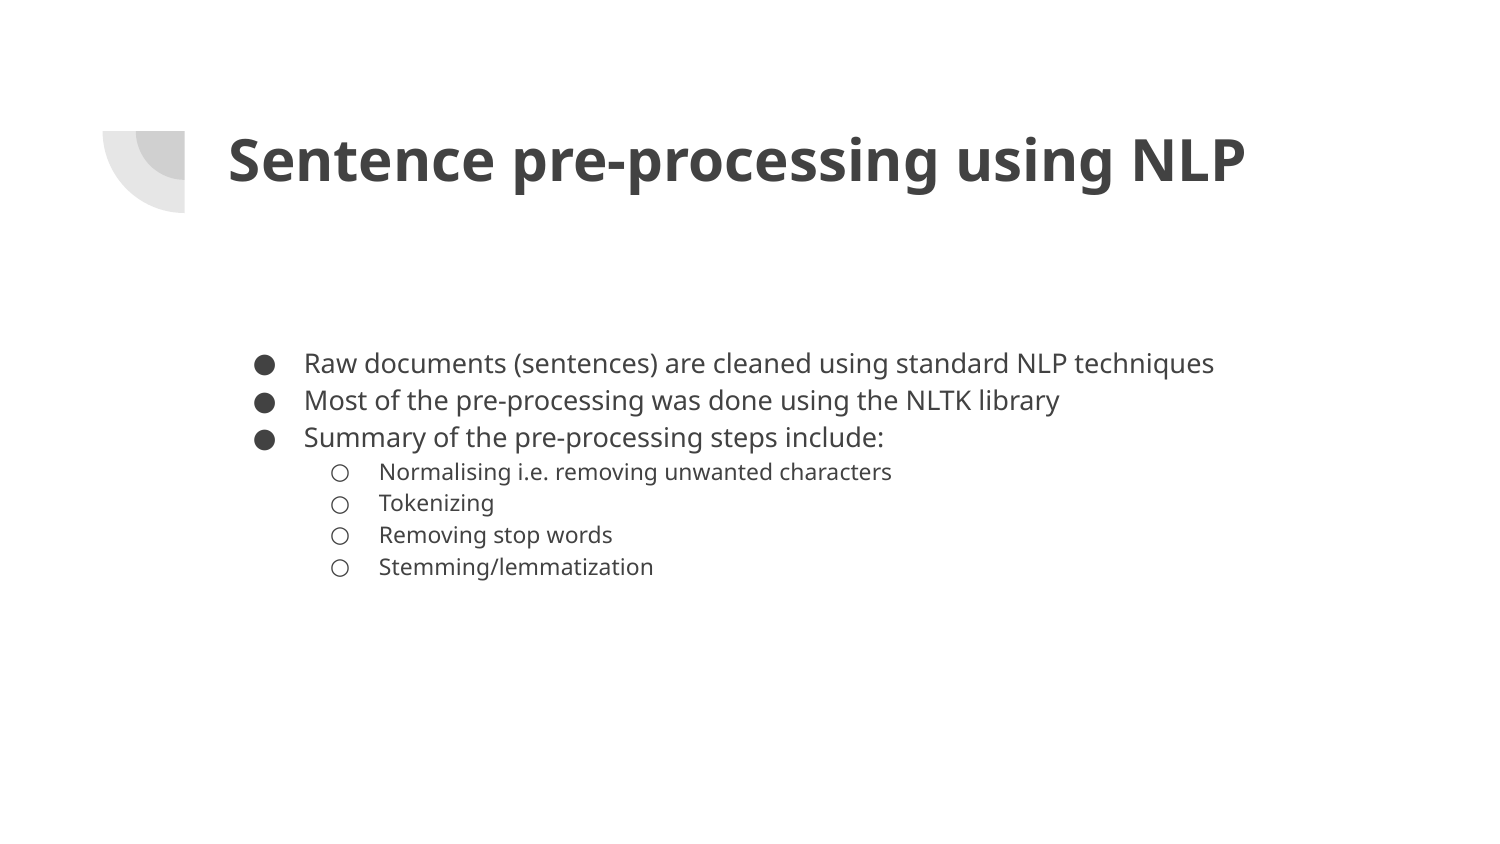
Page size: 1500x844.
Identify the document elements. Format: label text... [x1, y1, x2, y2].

title Sentence pre-processing using NLP [213, 98, 1368, 263]
list Raw documents (sentences) are cleaned using standard NLP techniques Most of the pre-processing was done using the NLTK library Summary of the pre-processing steps include: Normalising i.e. removing unwanted characters Tokenizing Removing stop words Stemming/lemmatization [213, 326, 1368, 744]
